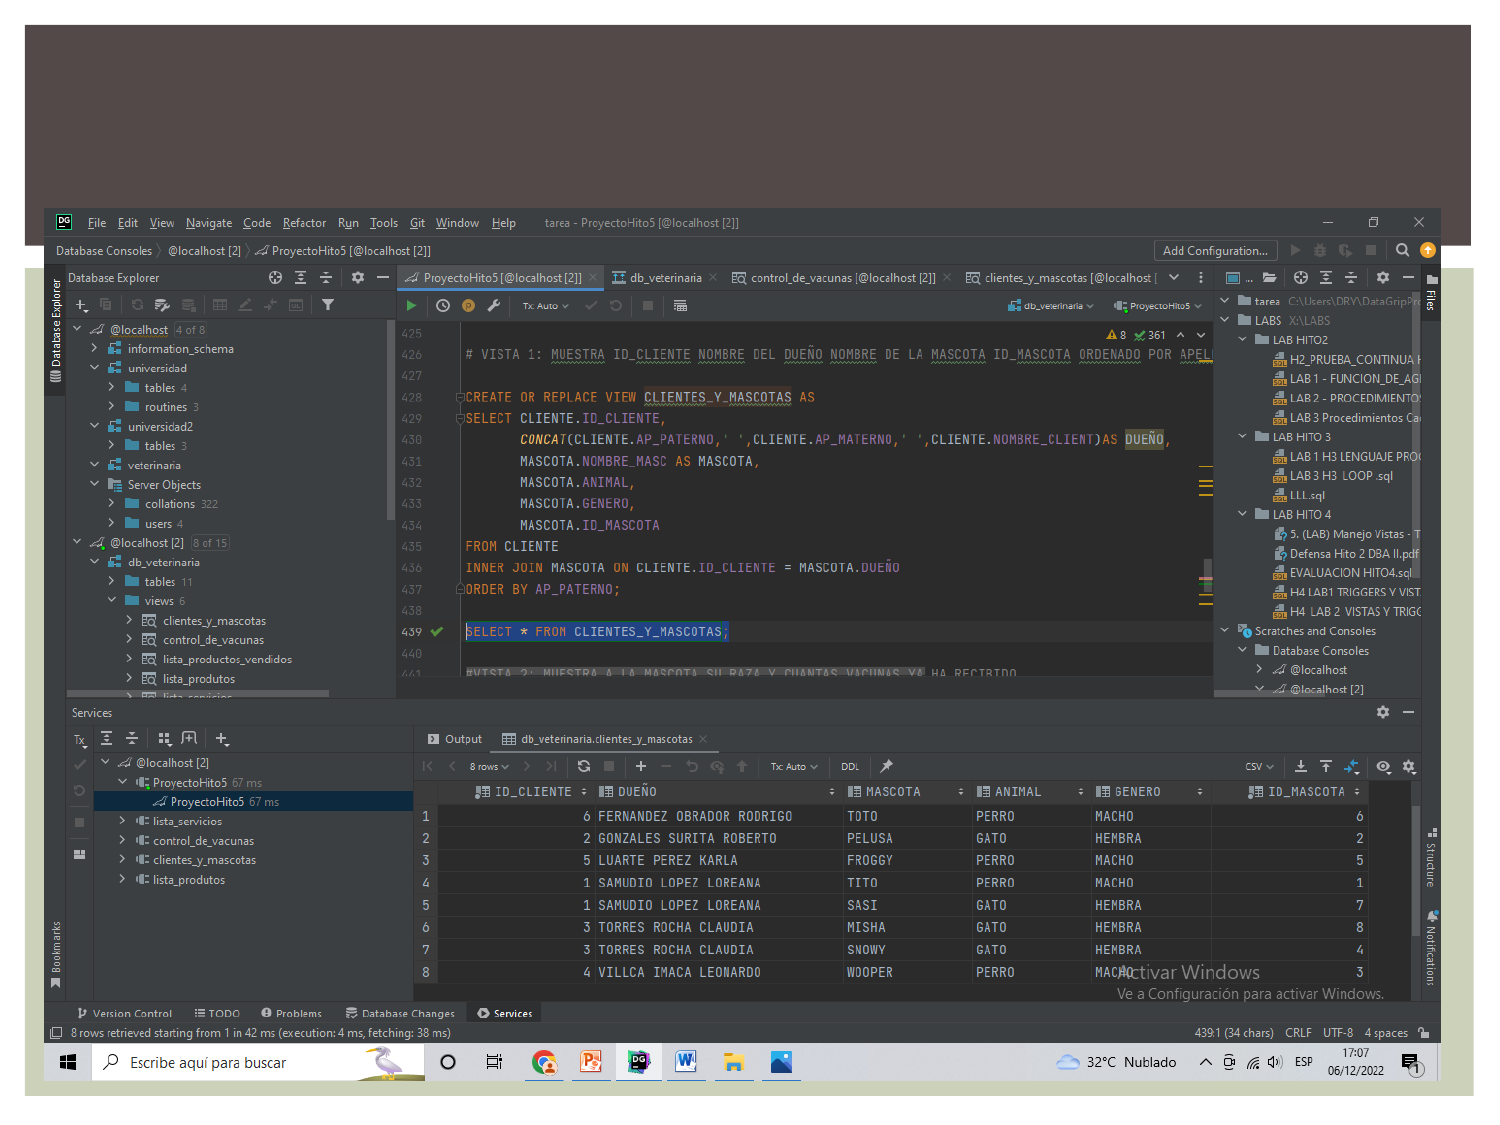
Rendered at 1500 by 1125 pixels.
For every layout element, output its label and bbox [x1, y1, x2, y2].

picture [44, 207, 1441, 1081]
